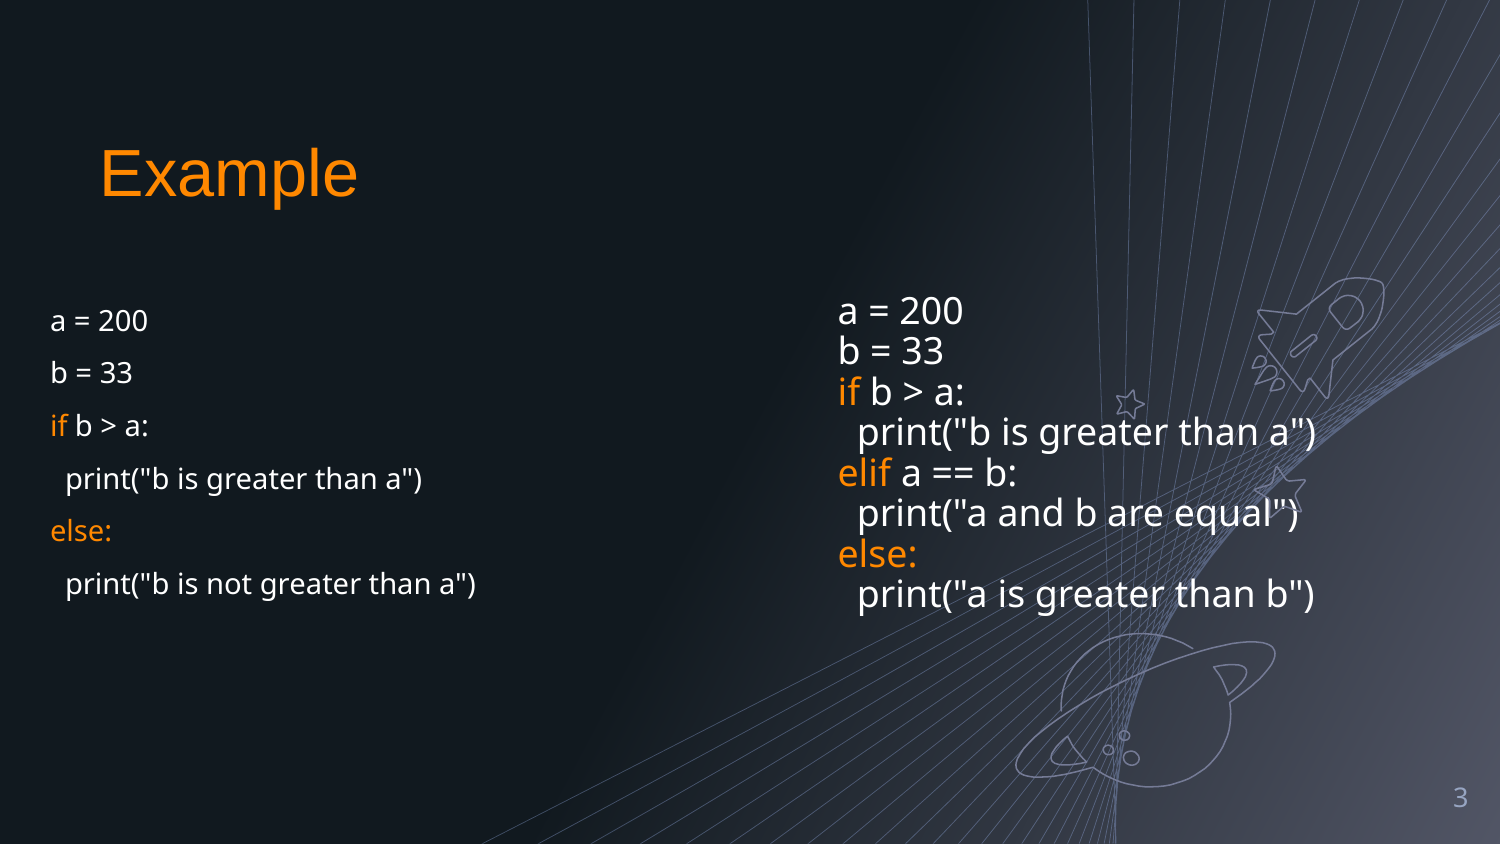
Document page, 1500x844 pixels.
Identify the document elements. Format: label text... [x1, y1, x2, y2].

title a = 200 b = 33 if b > a: print("b is greater than a") elif a == b: print("a and b are equal") else: print("a is greater than b") [837, 484, 1500, 742]
text_box Example [99, 71, 1000, 210]
slide_number 3 [1378, 766, 1469, 832]
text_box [1255, 273, 1380, 397]
list a = 200 b = 33 if b > a: print("b is greater than a") else: print("b is not greater than a") [50, 296, 830, 554]
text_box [1036, 612, 1255, 807]
